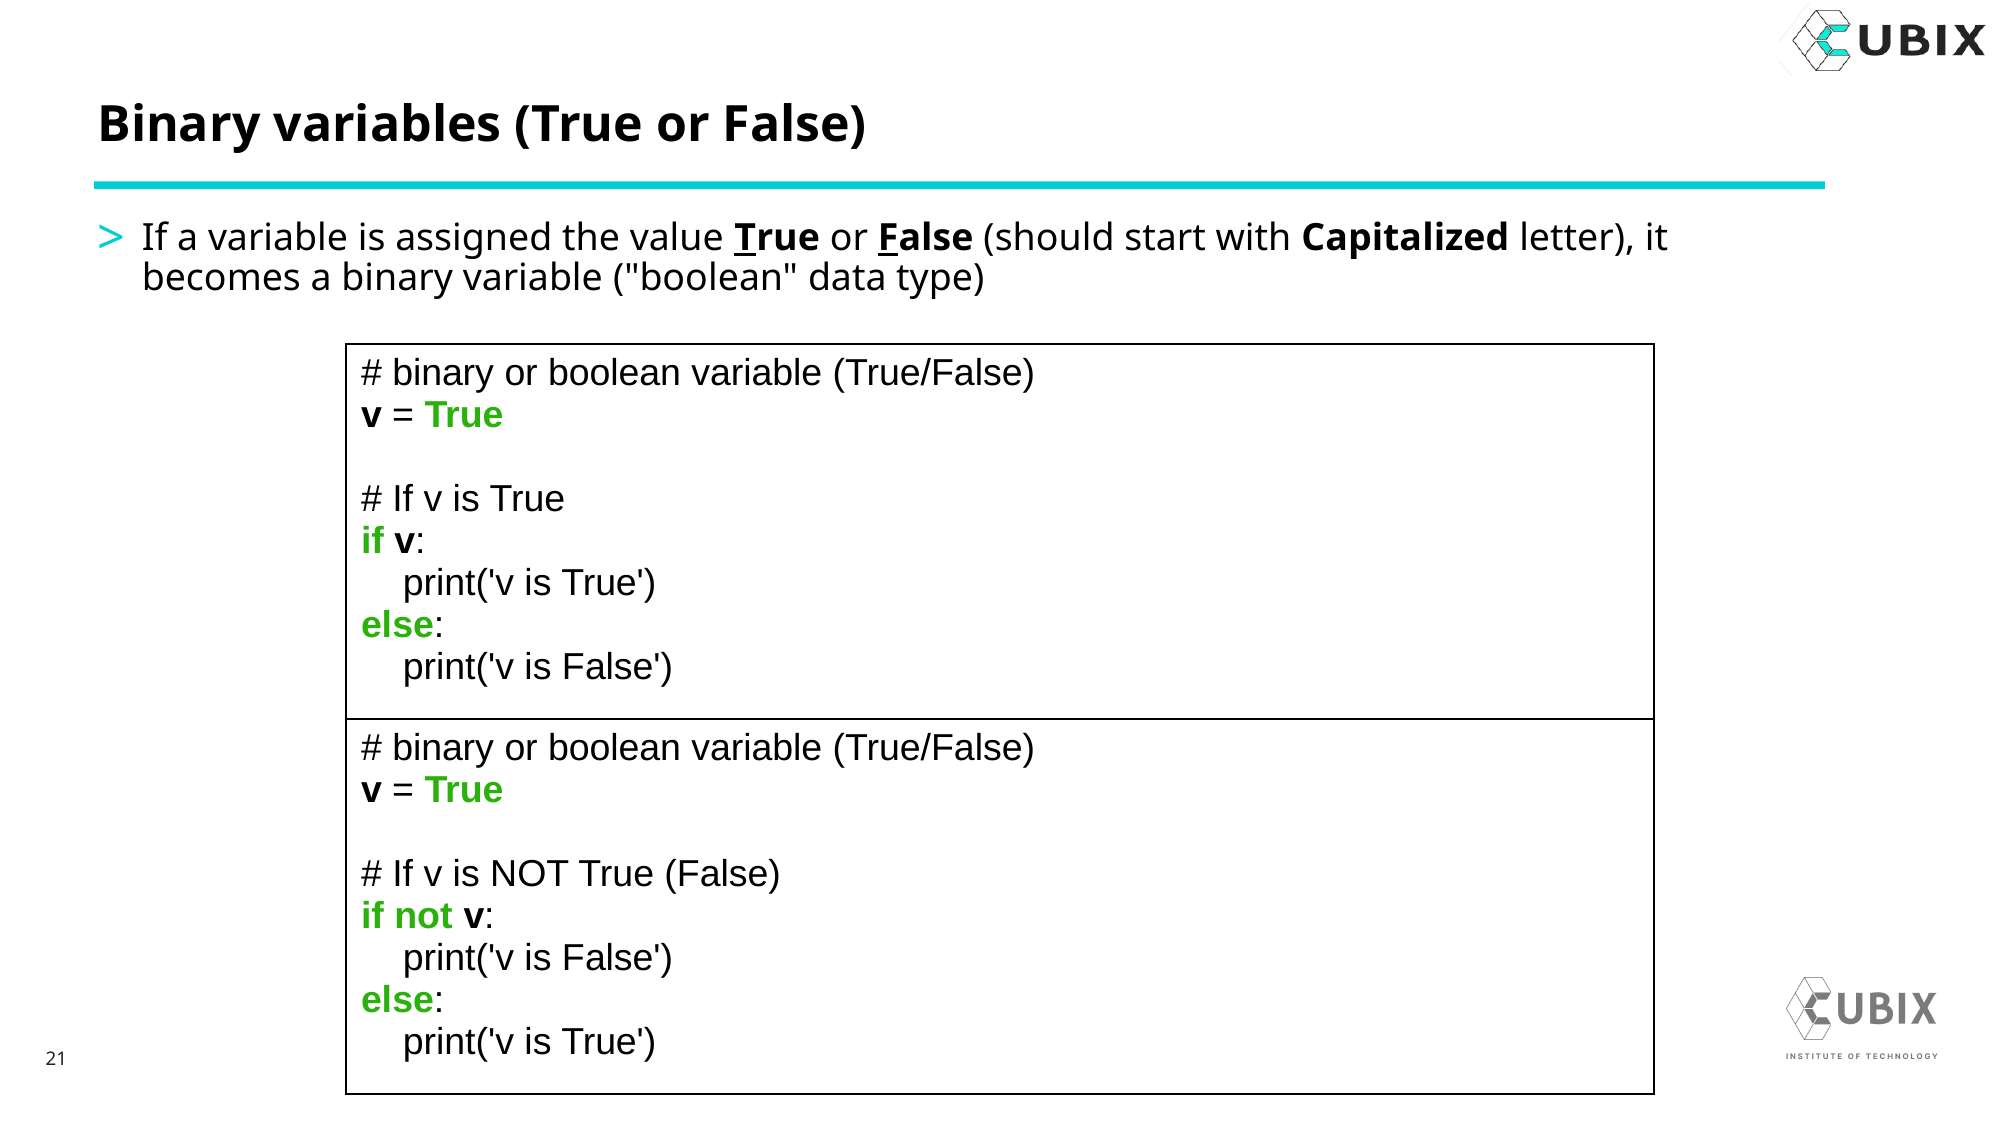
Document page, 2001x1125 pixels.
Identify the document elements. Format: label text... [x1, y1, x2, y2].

picture [1839, 977, 1940, 1067]
table_header # binary or boolean variable (True/False) v = True # If v is True if v: print('v is True') else: print('v is False') [347, 345, 1653, 718]
table_cell # binary or boolean variable (True/False) v = True # If v is NOT True (False) if not v: print('v is False') else: print('v is True') [347, 720, 1653, 1093]
picture [1779, 2, 1997, 76]
list If a variable is assigned the value True or False (should start with Capitalized letter), it becomes a binary variable ("boolean" data type) [82, 210, 1839, 1094]
title Binary variables (True or False) [82, 90, 1769, 188]
